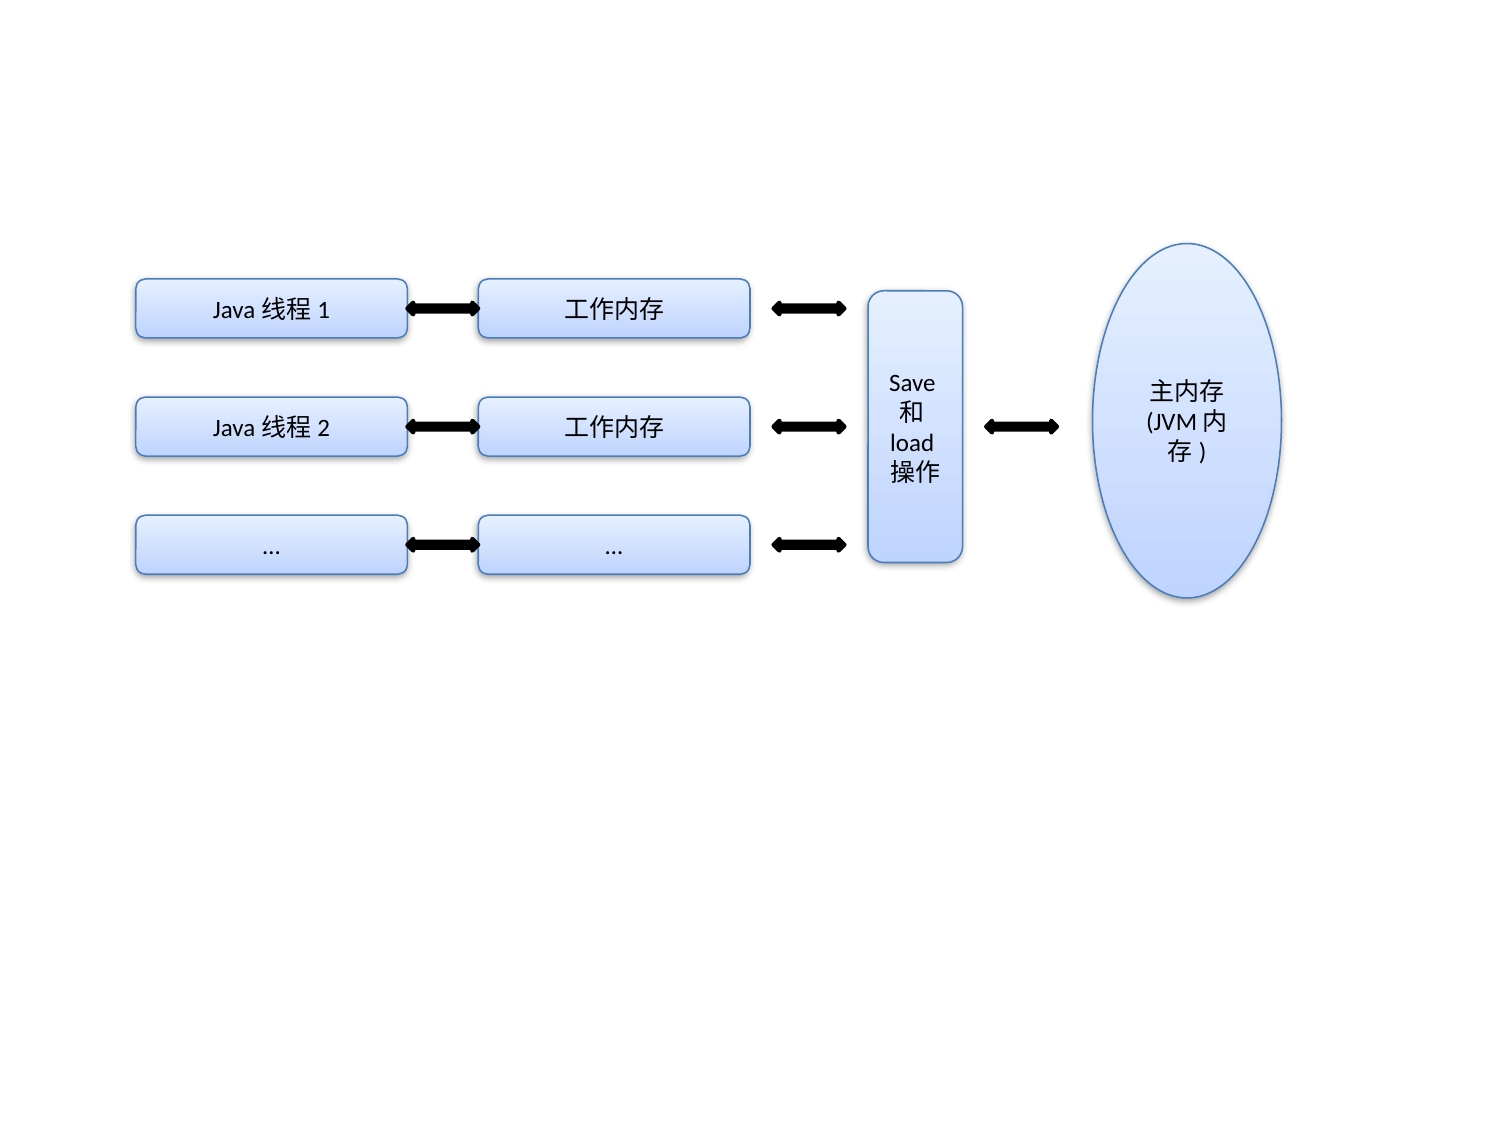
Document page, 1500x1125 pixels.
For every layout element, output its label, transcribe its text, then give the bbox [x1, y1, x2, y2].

text_box [405, 300, 481, 317]
text_box [405, 536, 481, 553]
text_box … [134, 514, 409, 576]
text_box [405, 418, 481, 435]
text_box [771, 418, 847, 435]
text_box 工作内存 [477, 278, 751, 339]
text_box [771, 536, 847, 553]
text_box [984, 418, 1060, 435]
text_box Java线程1 [134, 278, 409, 339]
text_box Save和load操作 [867, 289, 964, 564]
text_box Java线程2 [134, 396, 409, 457]
text_box … [477, 514, 751, 576]
text_box 主内存 (JVM内存) [1091, 242, 1283, 599]
text_box [771, 300, 847, 317]
text_box 工作内存 [477, 396, 751, 457]
